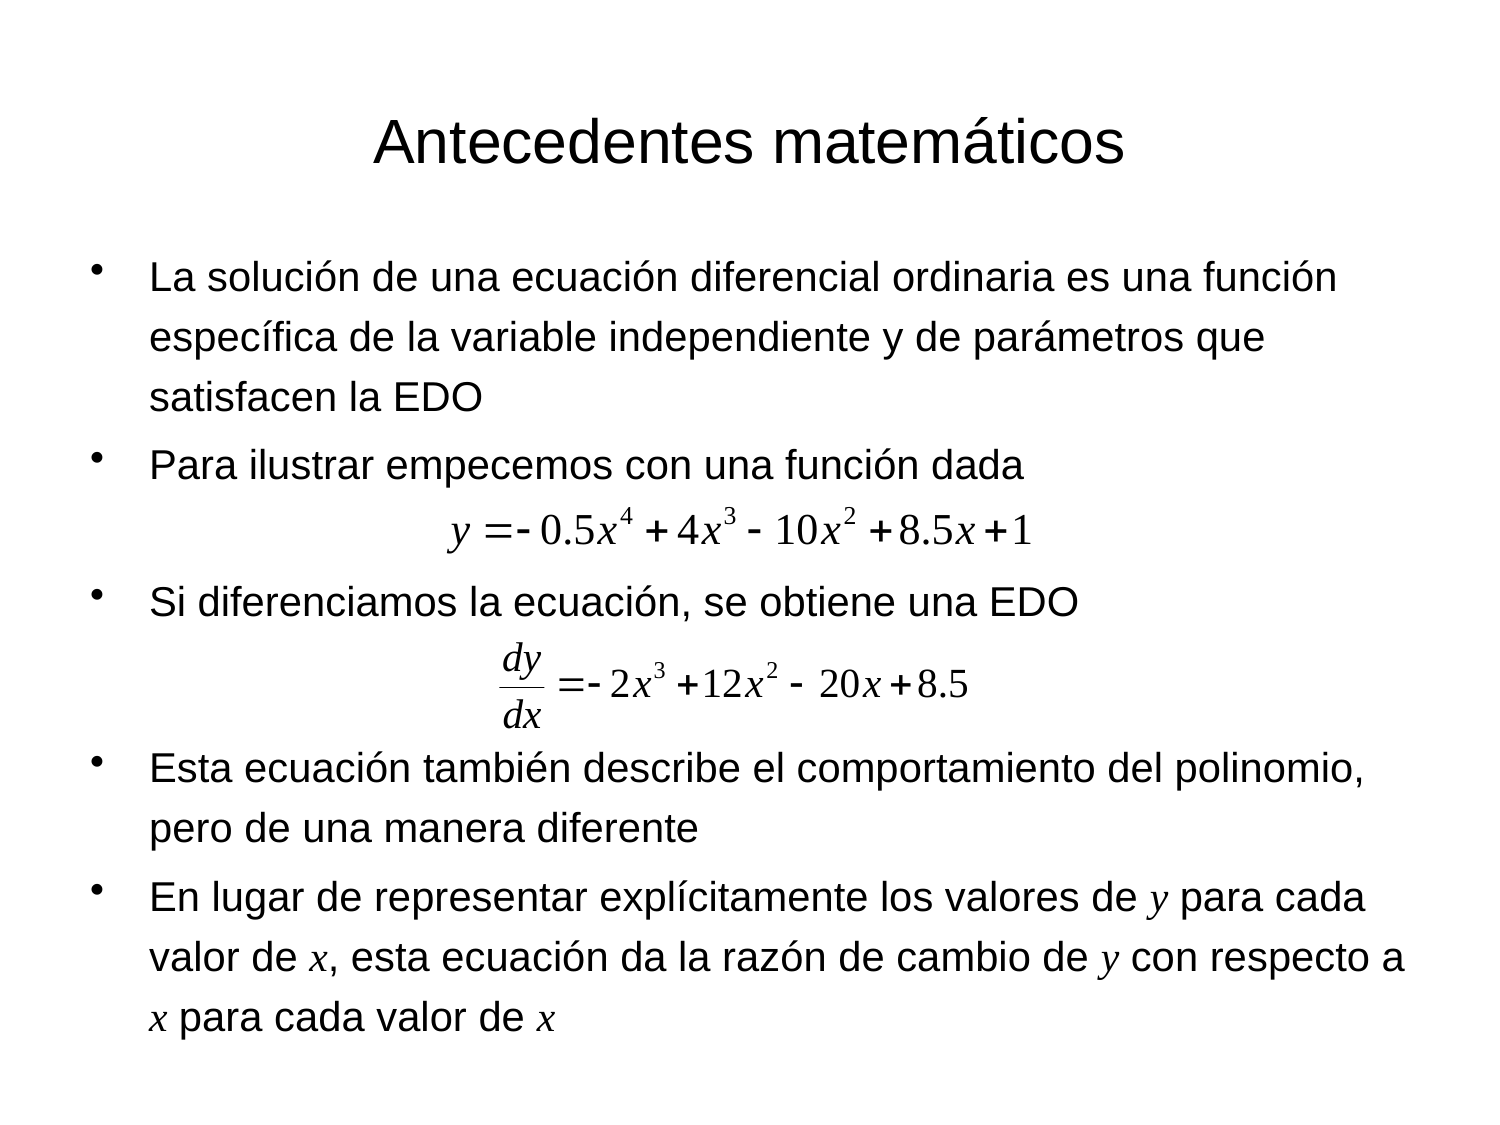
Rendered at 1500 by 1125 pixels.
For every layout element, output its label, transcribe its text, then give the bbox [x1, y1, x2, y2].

title Antecedentes matemáticos [74, 44, 1426, 231]
list La solución de una ecuación diferencial ordinaria es una función específica de la variable independiente y de parámetros que satisfacen la EDO Para ilustrar empecemos con una función dada Si diferenciamos la ecuación, se obtiene una EDO Esta ecuación también describe el comportamiento del polinomio, pero de una manera diferente En lugar de representar explícitamente los valores de y para cada valor de x, esta ecuación da la razón de cambio de y con respecto a x para cada valor de x [74, 231, 1426, 975]
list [439, 496, 1036, 563]
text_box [492, 631, 975, 739]
